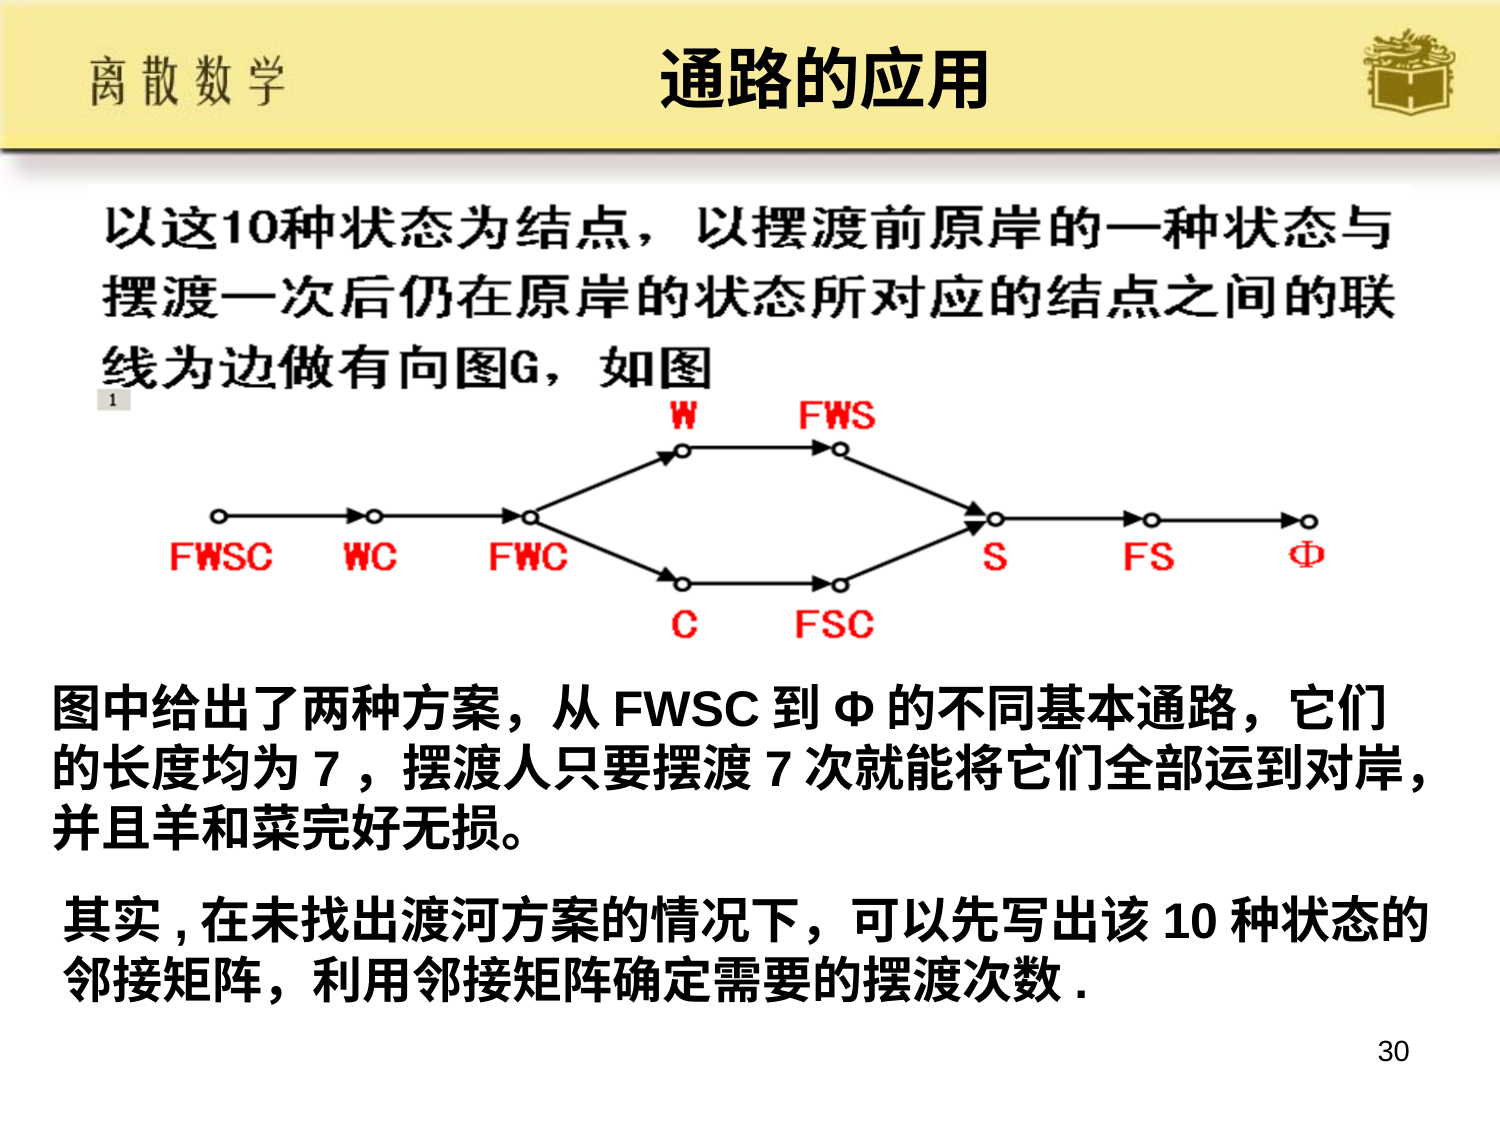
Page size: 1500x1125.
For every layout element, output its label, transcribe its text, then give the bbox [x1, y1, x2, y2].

picture [0, 0, 1500, 1125]
text_box 其实,在未找出渡河方案的情况下，可以先写出该10种状态的 邻接矩阵，利用邻接矩阵确定需要的摆渡次数. [47, 881, 1445, 1017]
text_box 图中给出了两种方案，从FWSC到Φ的不同基本通路，它们 的长度均为7，摆渡人只要摆渡7次就能将它们全部运到对岸， 并且羊和菜完好无损。 [36, 668, 1470, 864]
slide_number 30 [1074, 1024, 1425, 1103]
text_box 通路的应用 [324, 42, 1329, 112]
